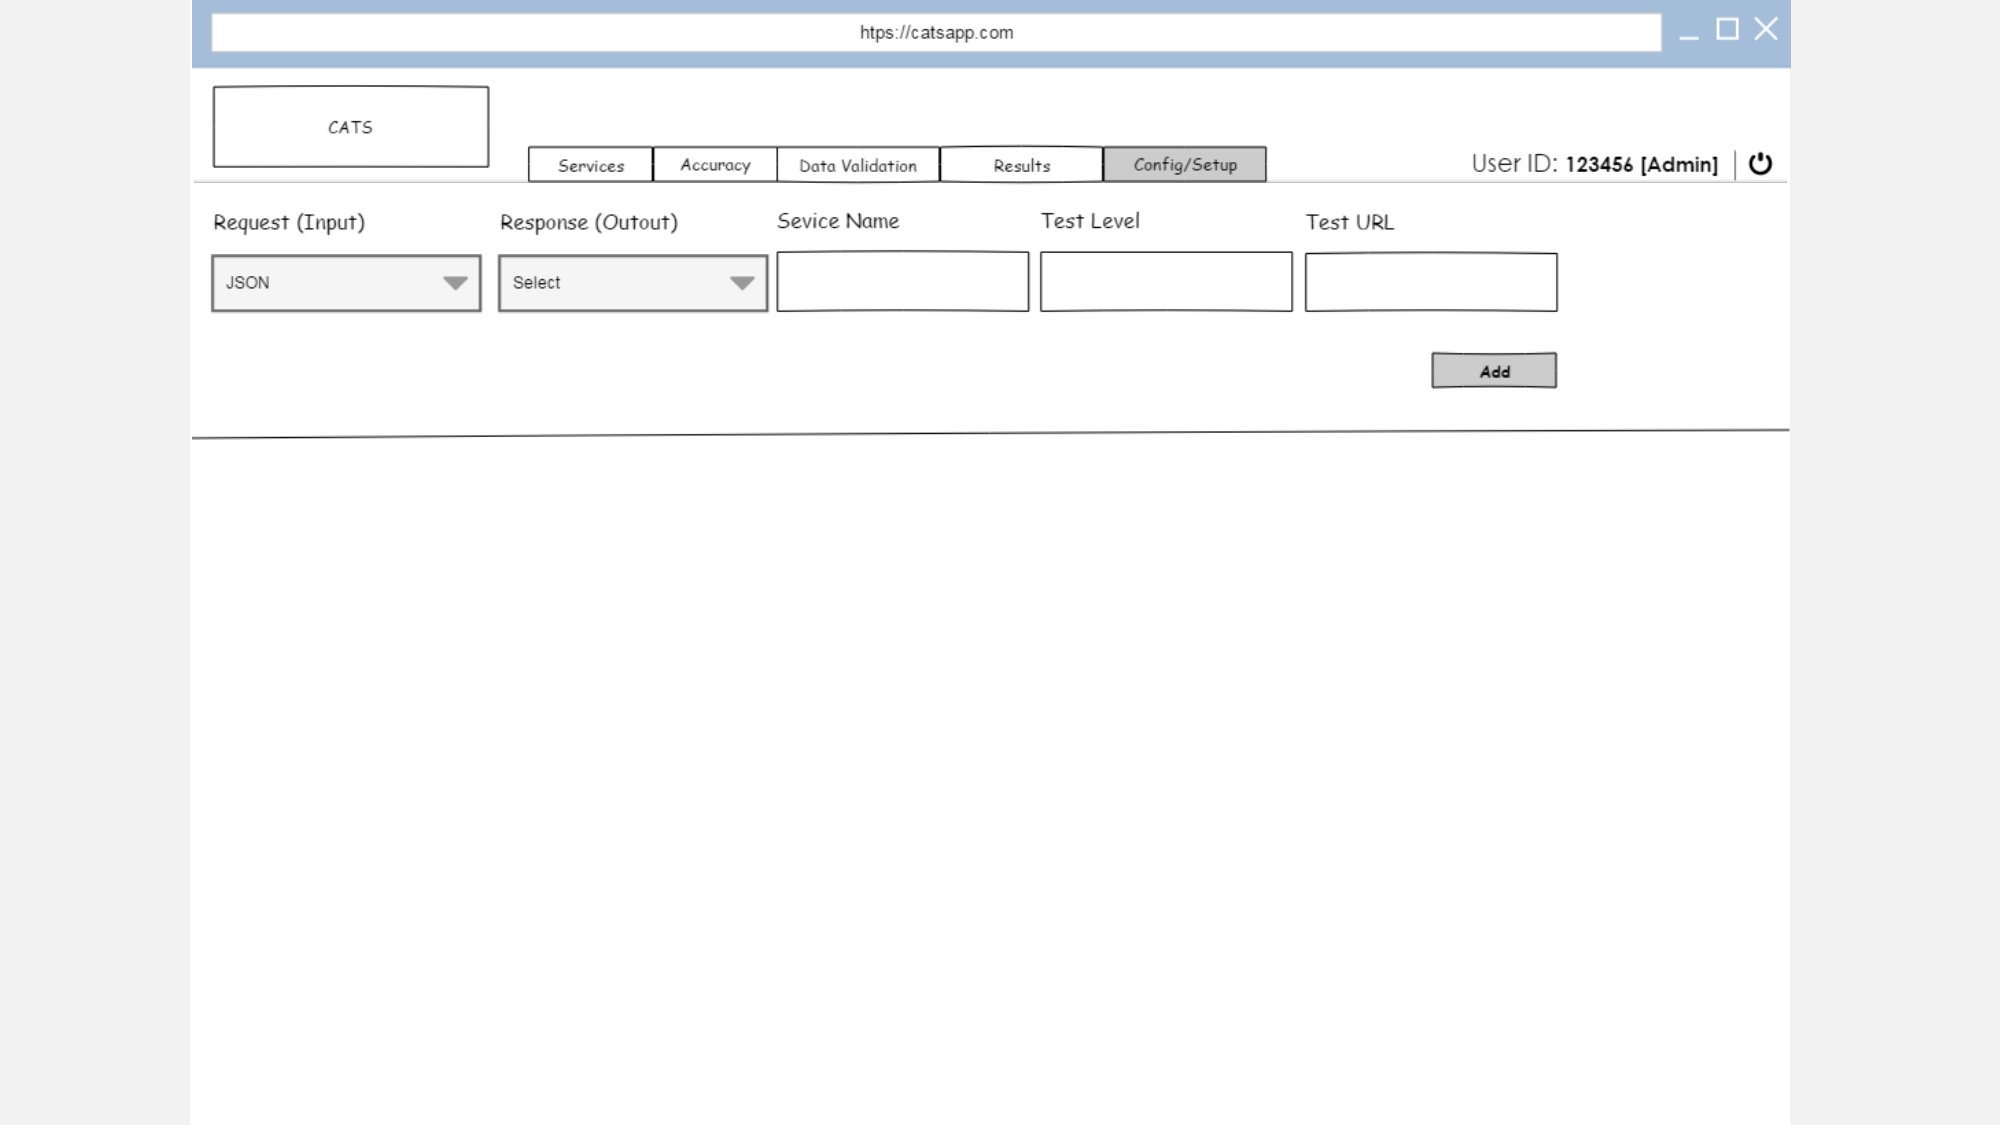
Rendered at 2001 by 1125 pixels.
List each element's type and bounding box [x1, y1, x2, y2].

picture [192, 0, 1791, 1125]
